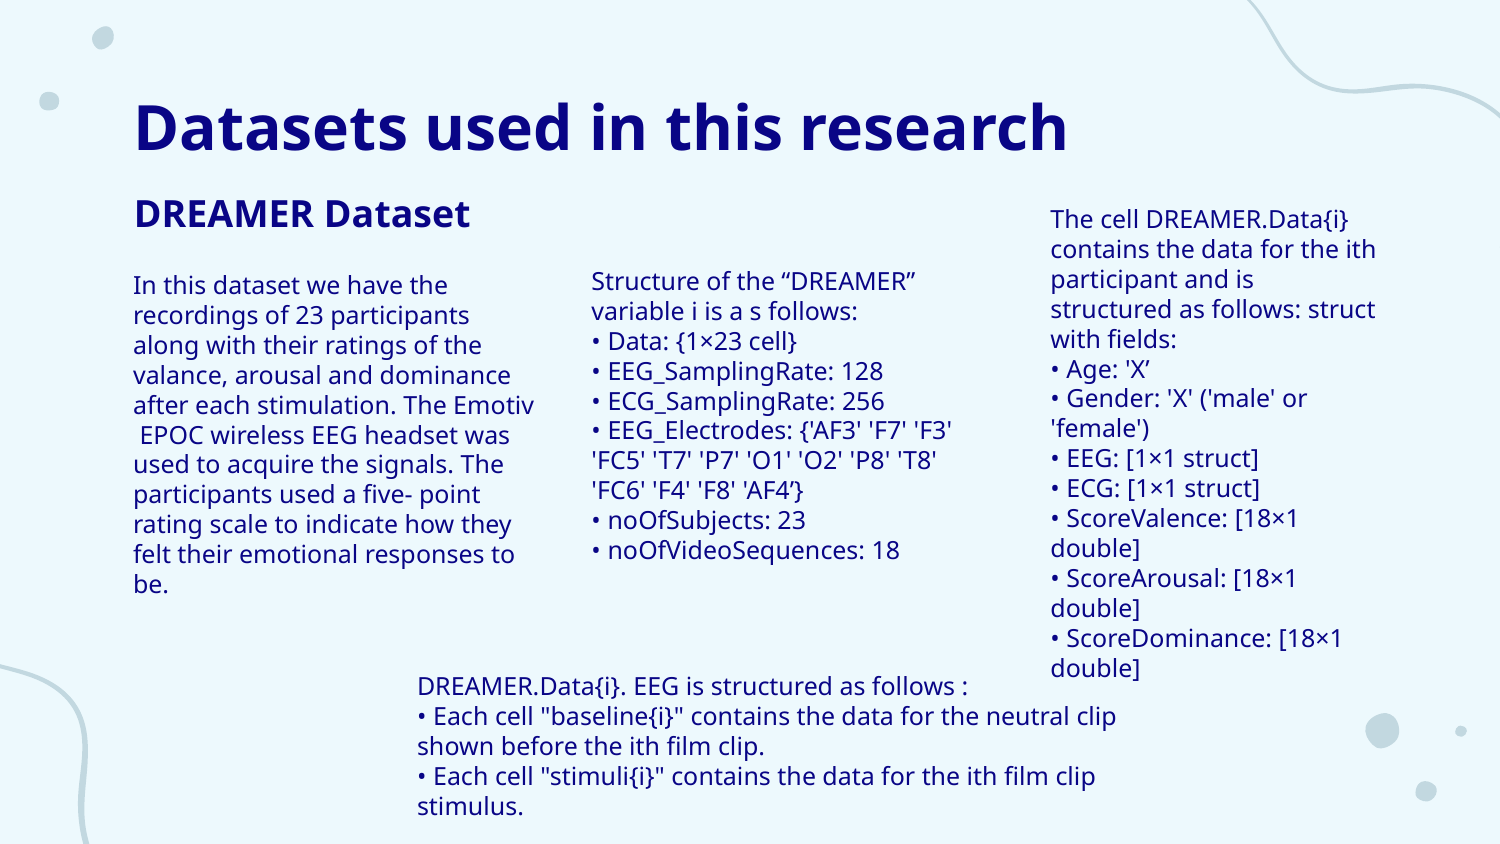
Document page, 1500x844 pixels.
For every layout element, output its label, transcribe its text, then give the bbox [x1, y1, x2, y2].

subtitle The cell DREAMER.Data{i} contains the data for the ith participant and is structured as follows: struct with fields: • Age: 'X’ • Gender: 'X' ('male' or 'female') • EEG: [1×1 struct] • ECG: [1×1 struct] • ScoreValence: [18×1 double] • ScoreArousal: [18×1 double] • ScoreDominance: [18×1 double] [1035, 188, 1397, 664]
subtitle DREAMER Dataset [118, 188, 578, 251]
title Datasets used in this research [118, 72, 1382, 167]
subtitle Structure of the “DREAMER” variable i is a s follows: • Data: {1×23 cell} • EEG_SamplingRate: 128 • ECG_SamplingRate: 256 • EEG_Electrodes: {'AF3' 'F7' 'F3' 'FC5' 'T7' 'P7' 'O1' 'O2' 'P8' 'T8' 'FC6' 'F4' 'F8' 'AF4’} • noOfSubjects: 23 • noOfVideoSequences: 18 [576, 250, 1014, 589]
subtitle In this dataset we have the recordings of 23 participants along with their ratings of the valance, arousal and dominance after each stimulation. The Emotiv EPOC wireless EEG headset was used to acquire the signals. The participants used a five- point rating scale to indicate how they felt their emotional responses to be. [118, 254, 556, 559]
text_box DREAMER.Data{i}. EEG is structured as follows : • Each cell "baseline{i}" contains the data for the neutral clip shown before the ith film clip. • Each cell "stimuli{i}" contains the data for the ith film clip stimulus. [402, 655, 1189, 796]
